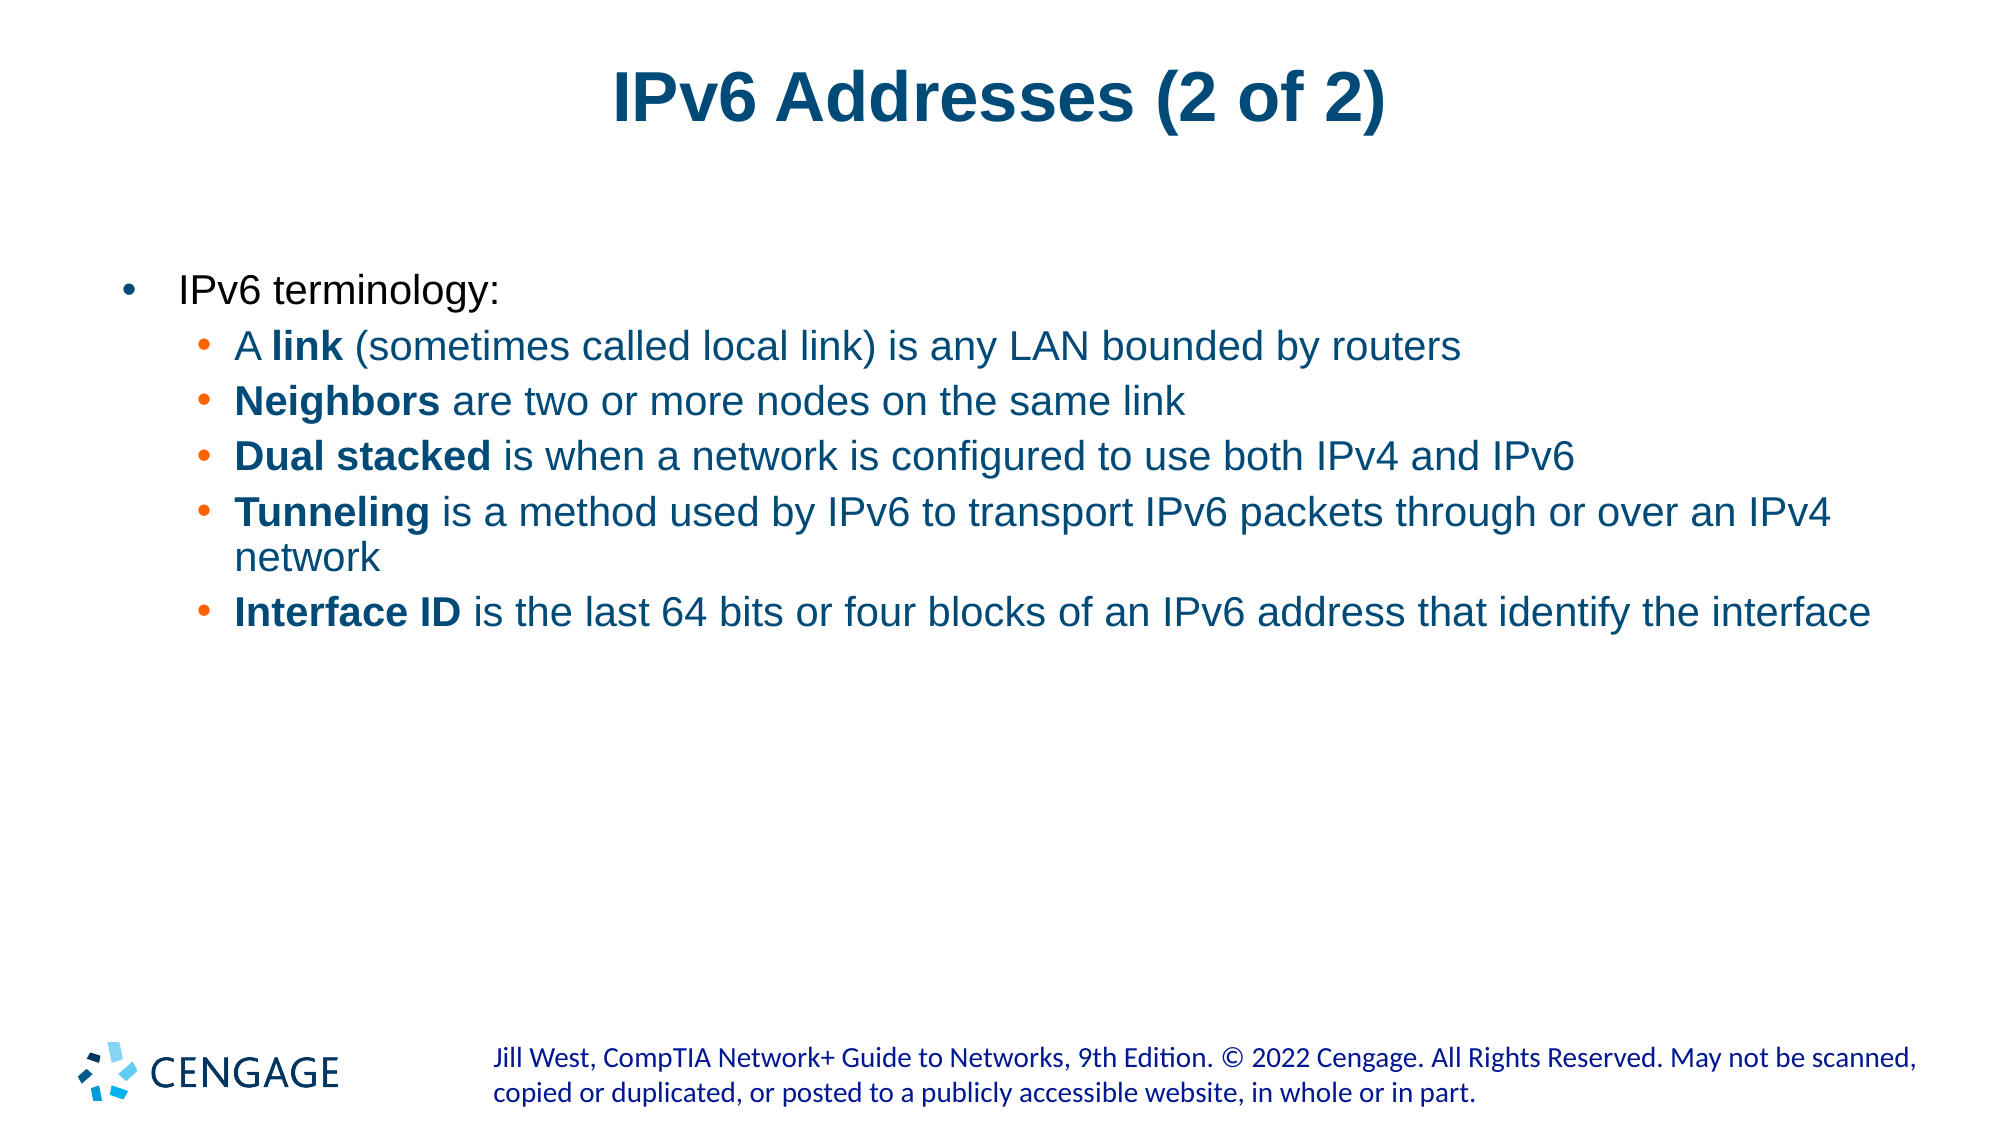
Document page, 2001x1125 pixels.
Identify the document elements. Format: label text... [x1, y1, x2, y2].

title IPv6 Addresses (2 of 2) [137, 59, 1863, 171]
list IPv6 terminology: A link (sometimes called local link) is any LAN bounded by routers Neighbors are two or more nodes on the same link Dual stacked is when a network is configured to use both IPv4 and IPv6 Tunneling is a method used by IPv6 to transport IPv6 packets through or over an IPv4 network Interface ID is the last 64 bits or four blocks of an IPv6 address that identify the interface [121, 268, 1880, 990]
picture [78, 1042, 338, 1101]
